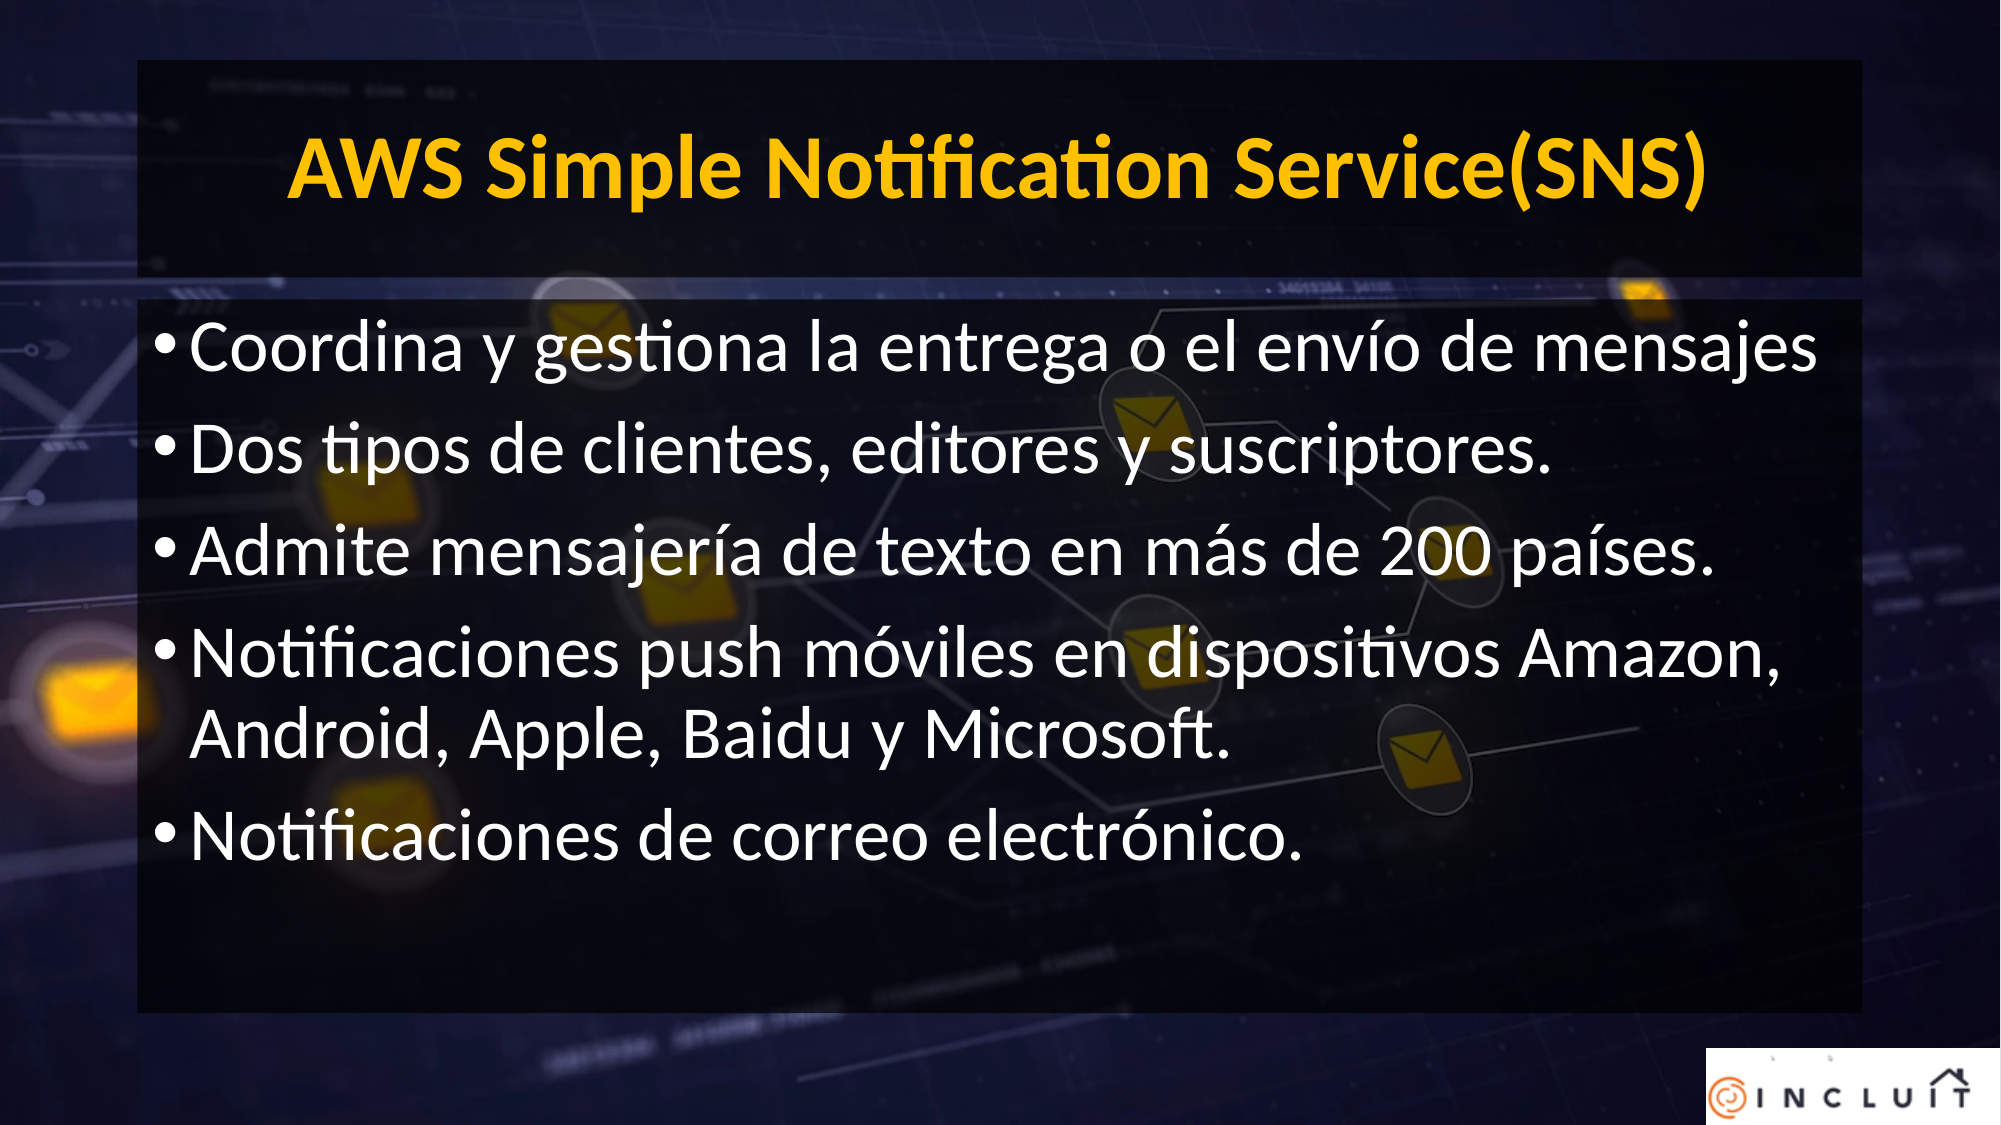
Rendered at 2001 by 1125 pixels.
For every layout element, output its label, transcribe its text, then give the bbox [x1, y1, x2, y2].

picture [0, 0, 2001, 1125]
title AWS Simple Notification Service(SNS) [137, 59, 1863, 278]
list Coordina y gestiona la entrega o el envío de mensajes Dos tipos de clientes, editores y suscriptores. Admite mensajería de texto en más de 200 países. Notificaciones push móviles en dispositivos Amazon, Android, Apple, Baidu y Microsoft. Notificaciones de correo electrónico. [137, 299, 1863, 1014]
